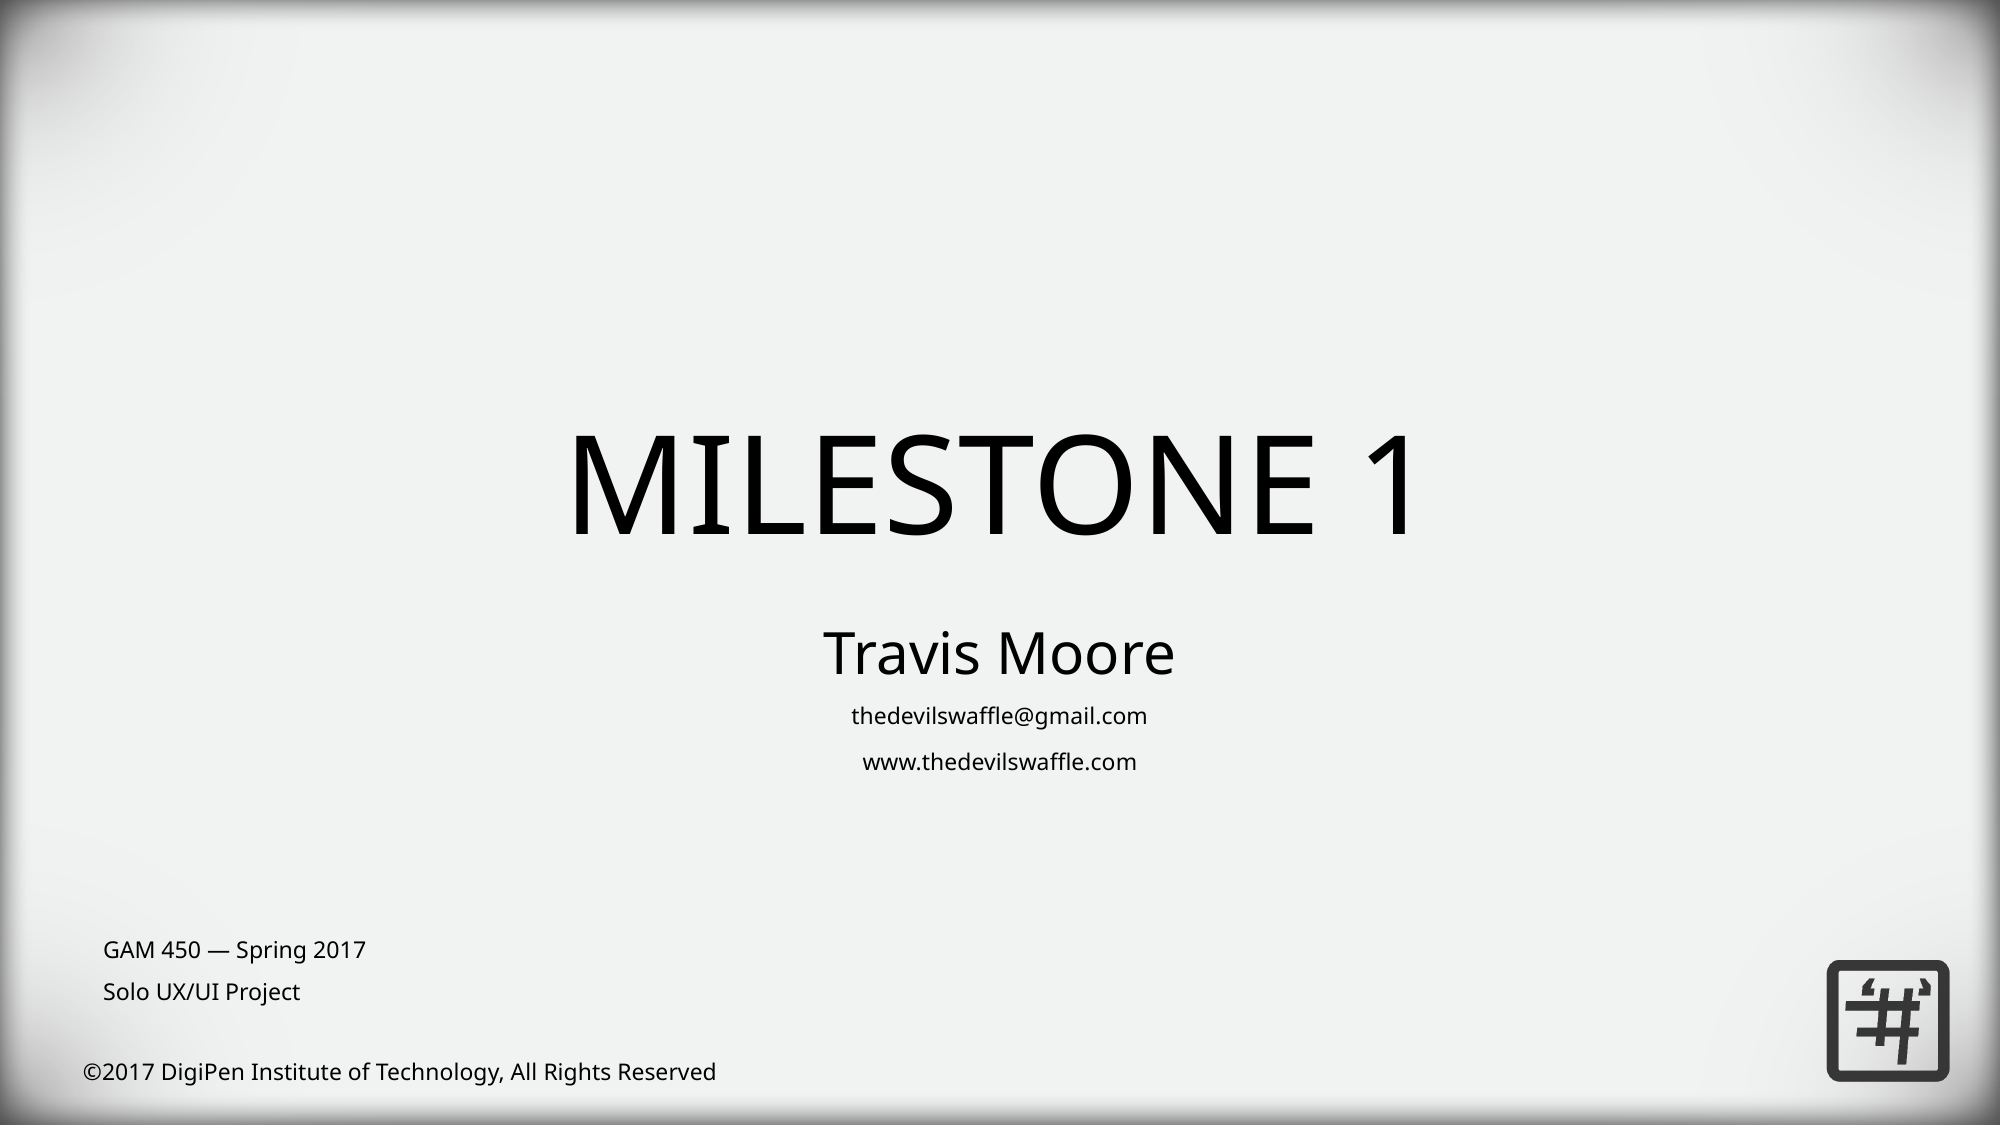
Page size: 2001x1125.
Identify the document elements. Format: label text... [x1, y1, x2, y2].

picture [0, 0, 2000, 1125]
text_box GAM 450 — Spring 2017 Solo UX/UI Project [88, 931, 665, 1014]
text_box thedevilswaffle@gmail.com www.thedevilswaffle.com [712, 697, 1288, 839]
title MILESTONE 1 [100, 399, 1900, 573]
subtitle Travis Moore [249, 616, 1750, 742]
